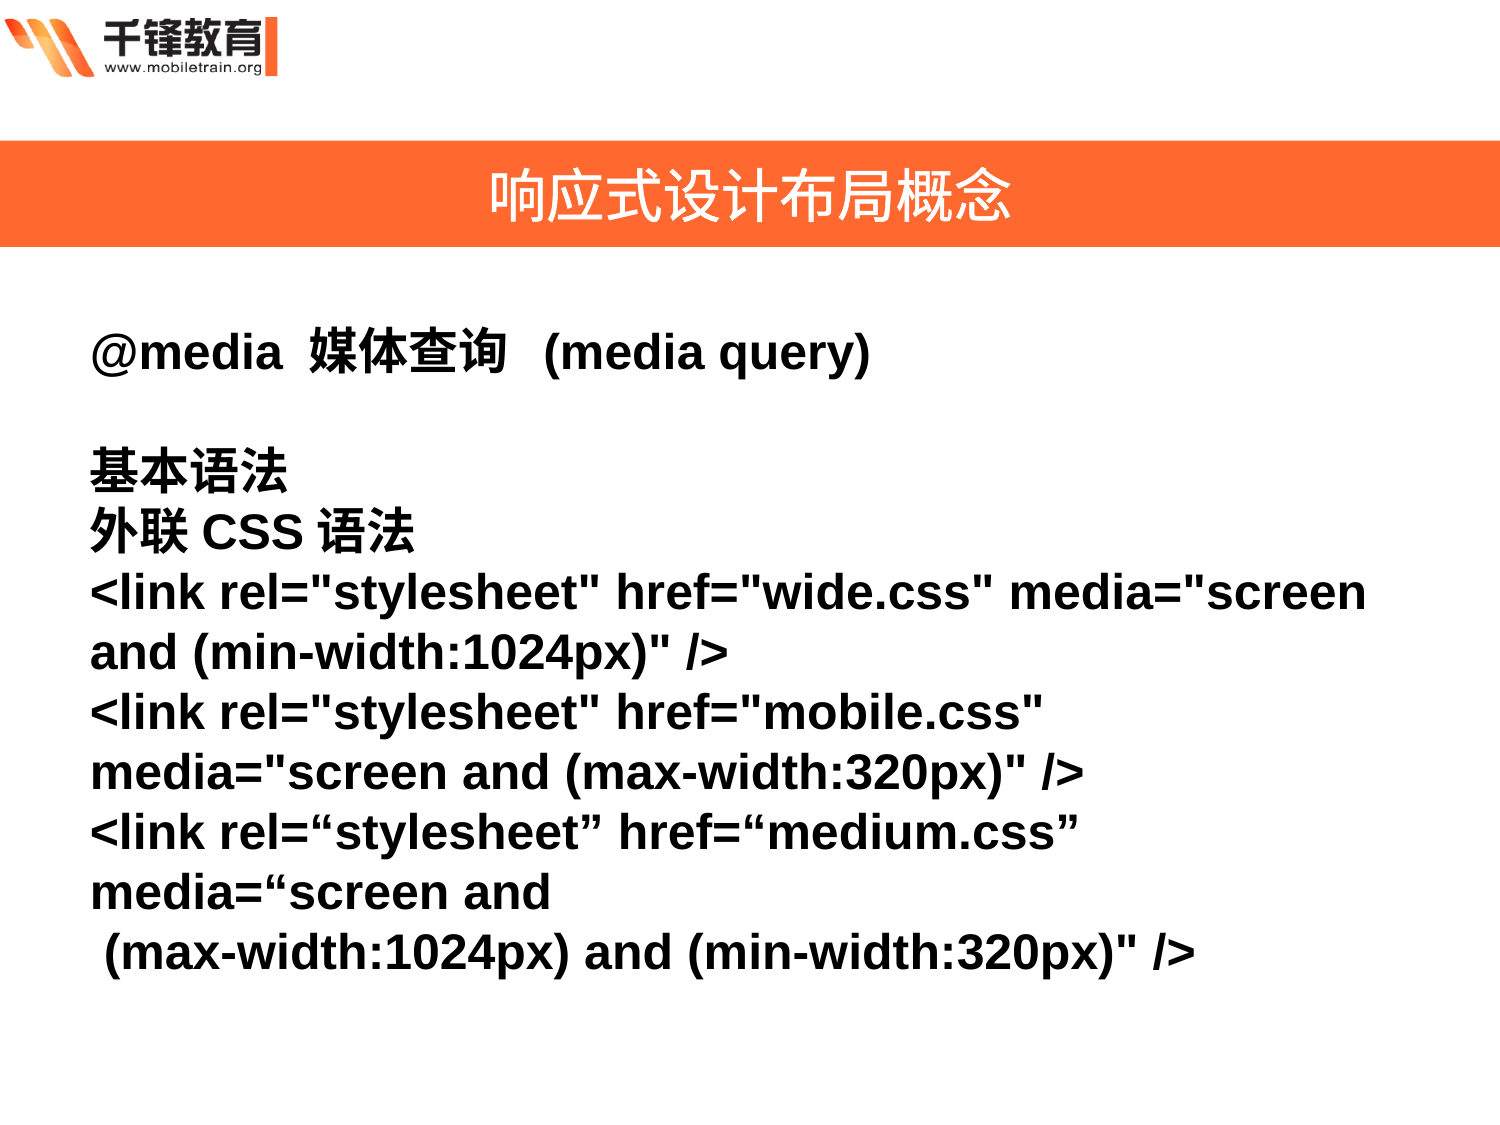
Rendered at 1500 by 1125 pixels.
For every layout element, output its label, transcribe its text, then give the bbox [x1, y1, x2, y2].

text_box @media 媒体查询 (media query) 基本语法 外联CSS语法 <link rel="stylesheet" href="wide.css" media="screen and (min-width:1024px)" /> <link rel="stylesheet" href="mobile.css" media="screen and (max-width:320px)" /> <link rel=“stylesheet” href=“medium.css” media=“screen and (max-width:1024px) and (min-width:320px)" /> [74, 312, 1425, 1055]
picture [3, 18, 261, 79]
text_box 响应式设计布局概念 [0, 140, 1500, 247]
